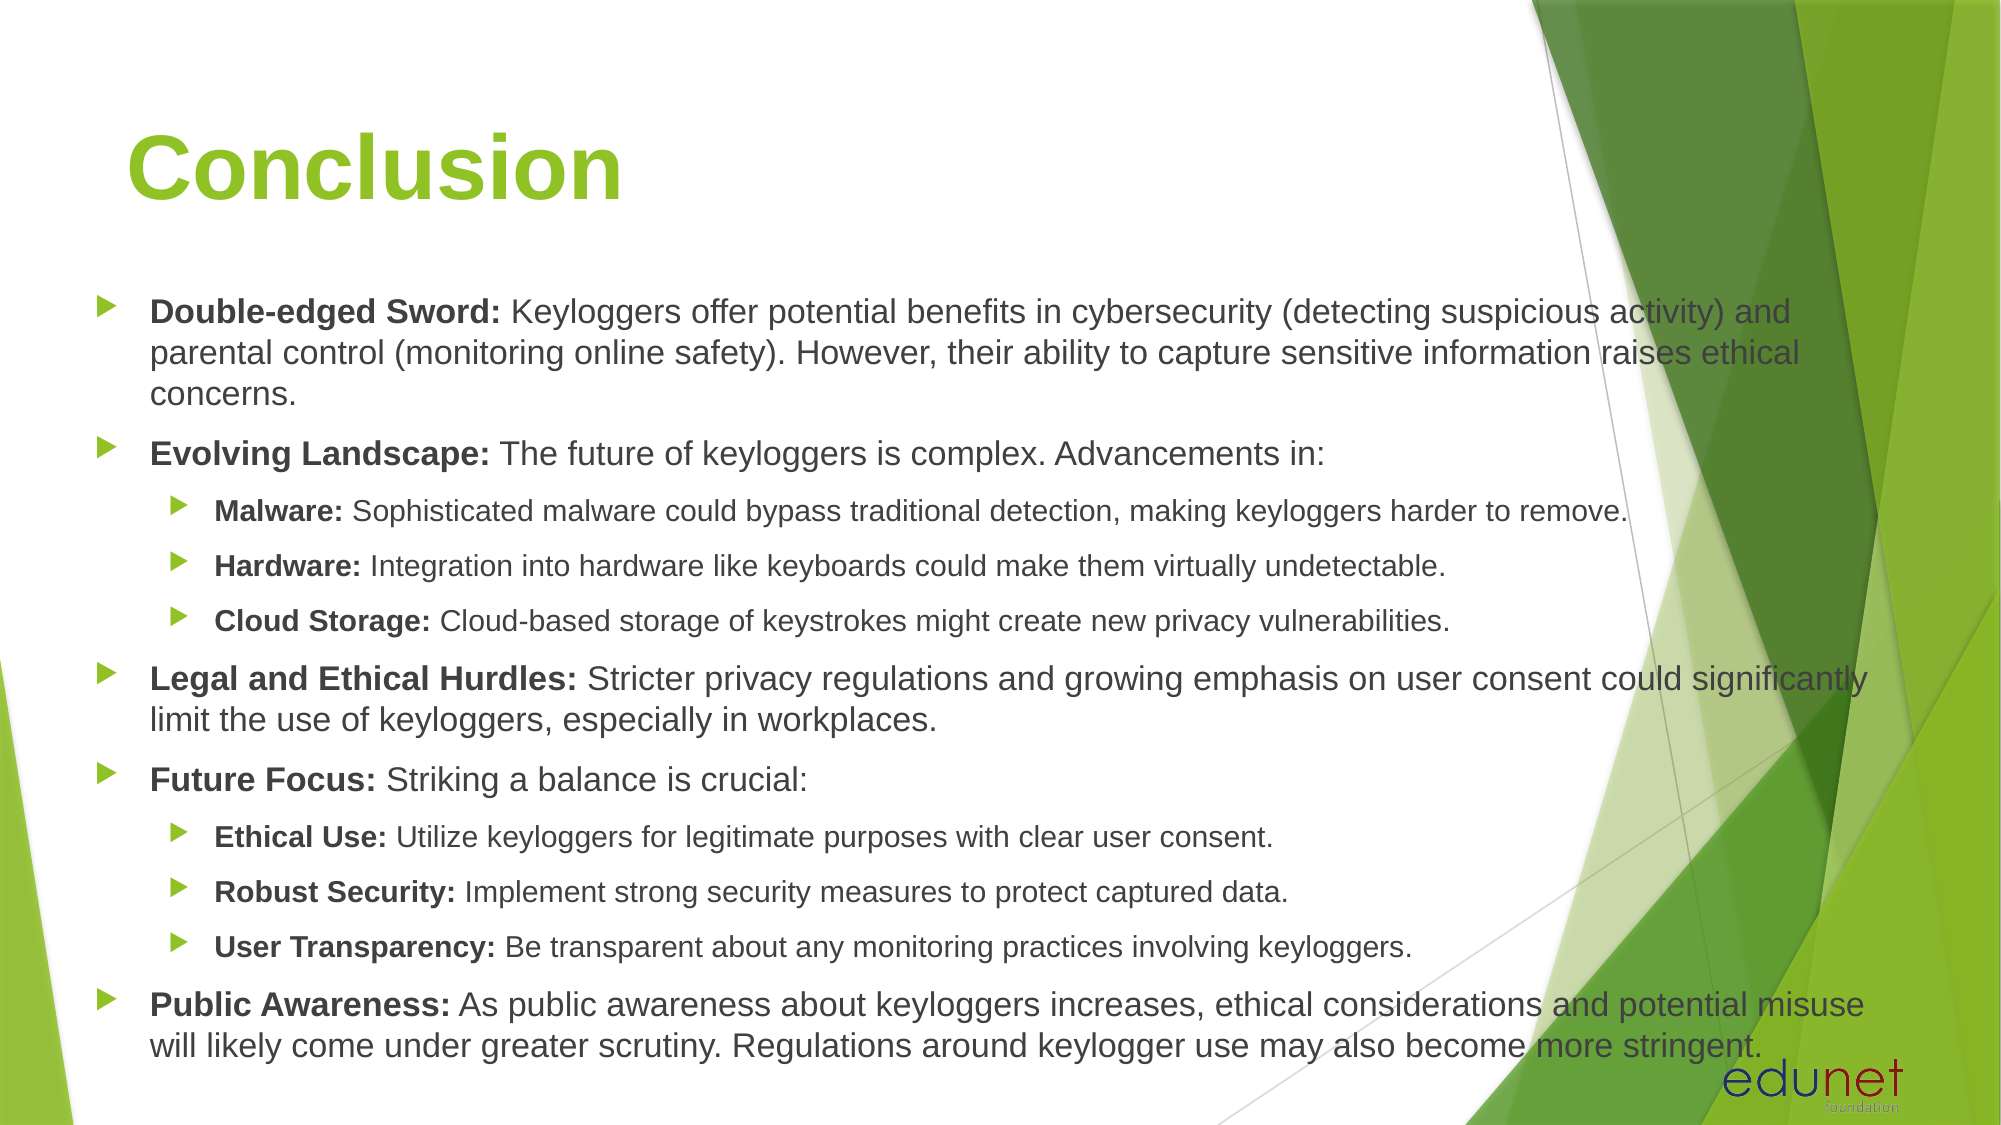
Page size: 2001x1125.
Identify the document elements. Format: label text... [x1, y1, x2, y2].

list Double-edged Sword: Keyloggers offer potential benefits in cybersecurity (detecting suspicious activity) and parental control (monitoring online safety). However, their ability to capture sensitive information raises ethical concerns. Evolving Landscape: The future of keyloggers is complex. Advancements in: Malware: Sophisticated malware could bypass traditional detection, making keyloggers harder to remove. Hardware: Integration into hardware like keyboards could make them virtually undetectable. Cloud Storage: Cloud-based storage of keystrokes might create new privacy vulnerabilities. Legal and Ethical Hurdles: Stricter privacy regulations and growing emphasis on user consent could significantly limit the use of keyloggers, especially in workplaces. Future Focus: Striking a balance is crucial: Ethical Use: Utilize keyloggers for legitimate purposes with clear user consent. Robust Security: Implement strong security measures to protect captured data. User Transparency: Be transparent about any monitoring practices involving keyloggers. Public Awareness: As public awareness about keyloggers increases, ethical considerations and potential misuse will likely come under greater scrutiny. Regulations around keylogger use may also become more stringent. [79, 281, 1889, 1086]
title Conclusion [111, 99, 1522, 281]
picture [1719, 1056, 1905, 1116]
